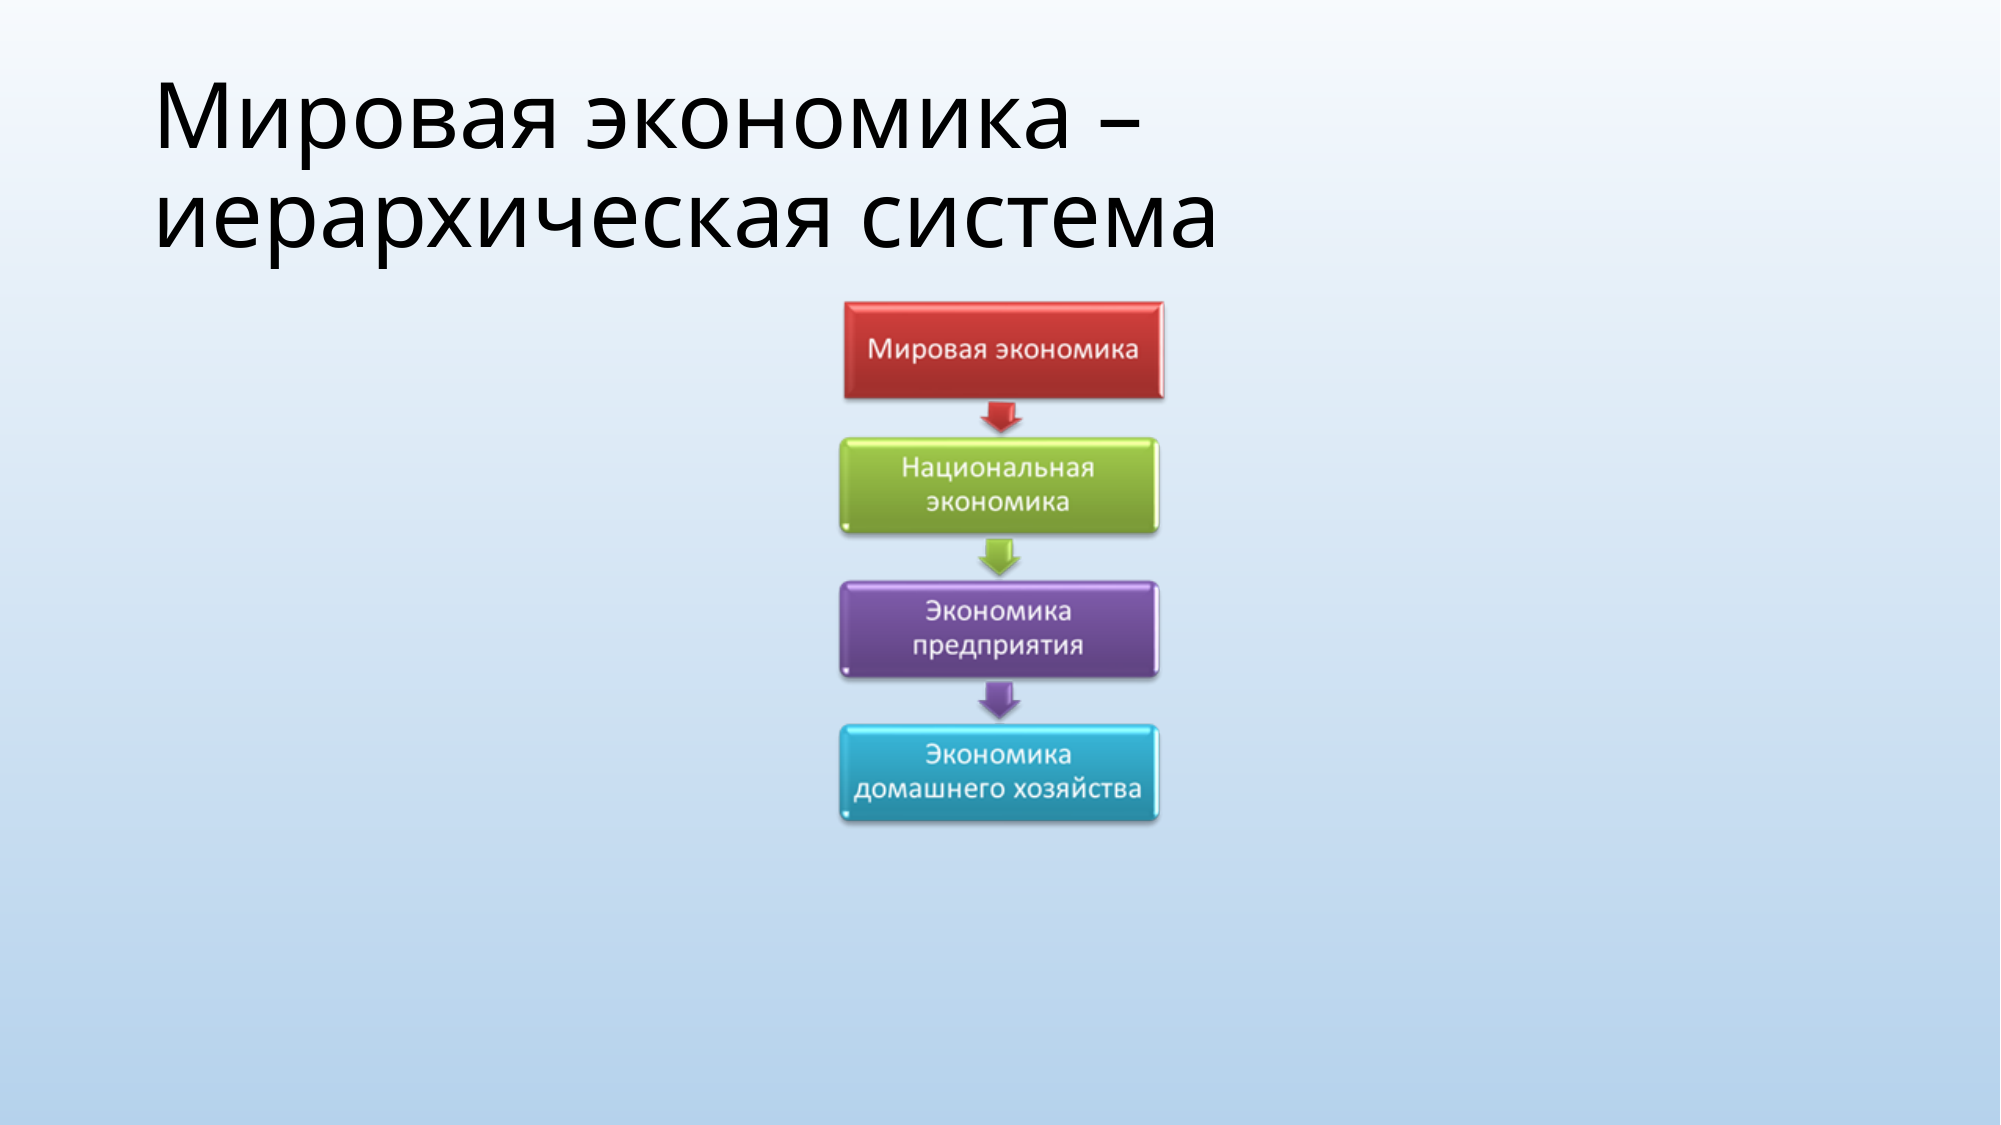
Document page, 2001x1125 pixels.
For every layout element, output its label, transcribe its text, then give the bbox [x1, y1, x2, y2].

title Мировая экономика – иерархическая система [137, 59, 1863, 278]
picture [790, 292, 1210, 833]
